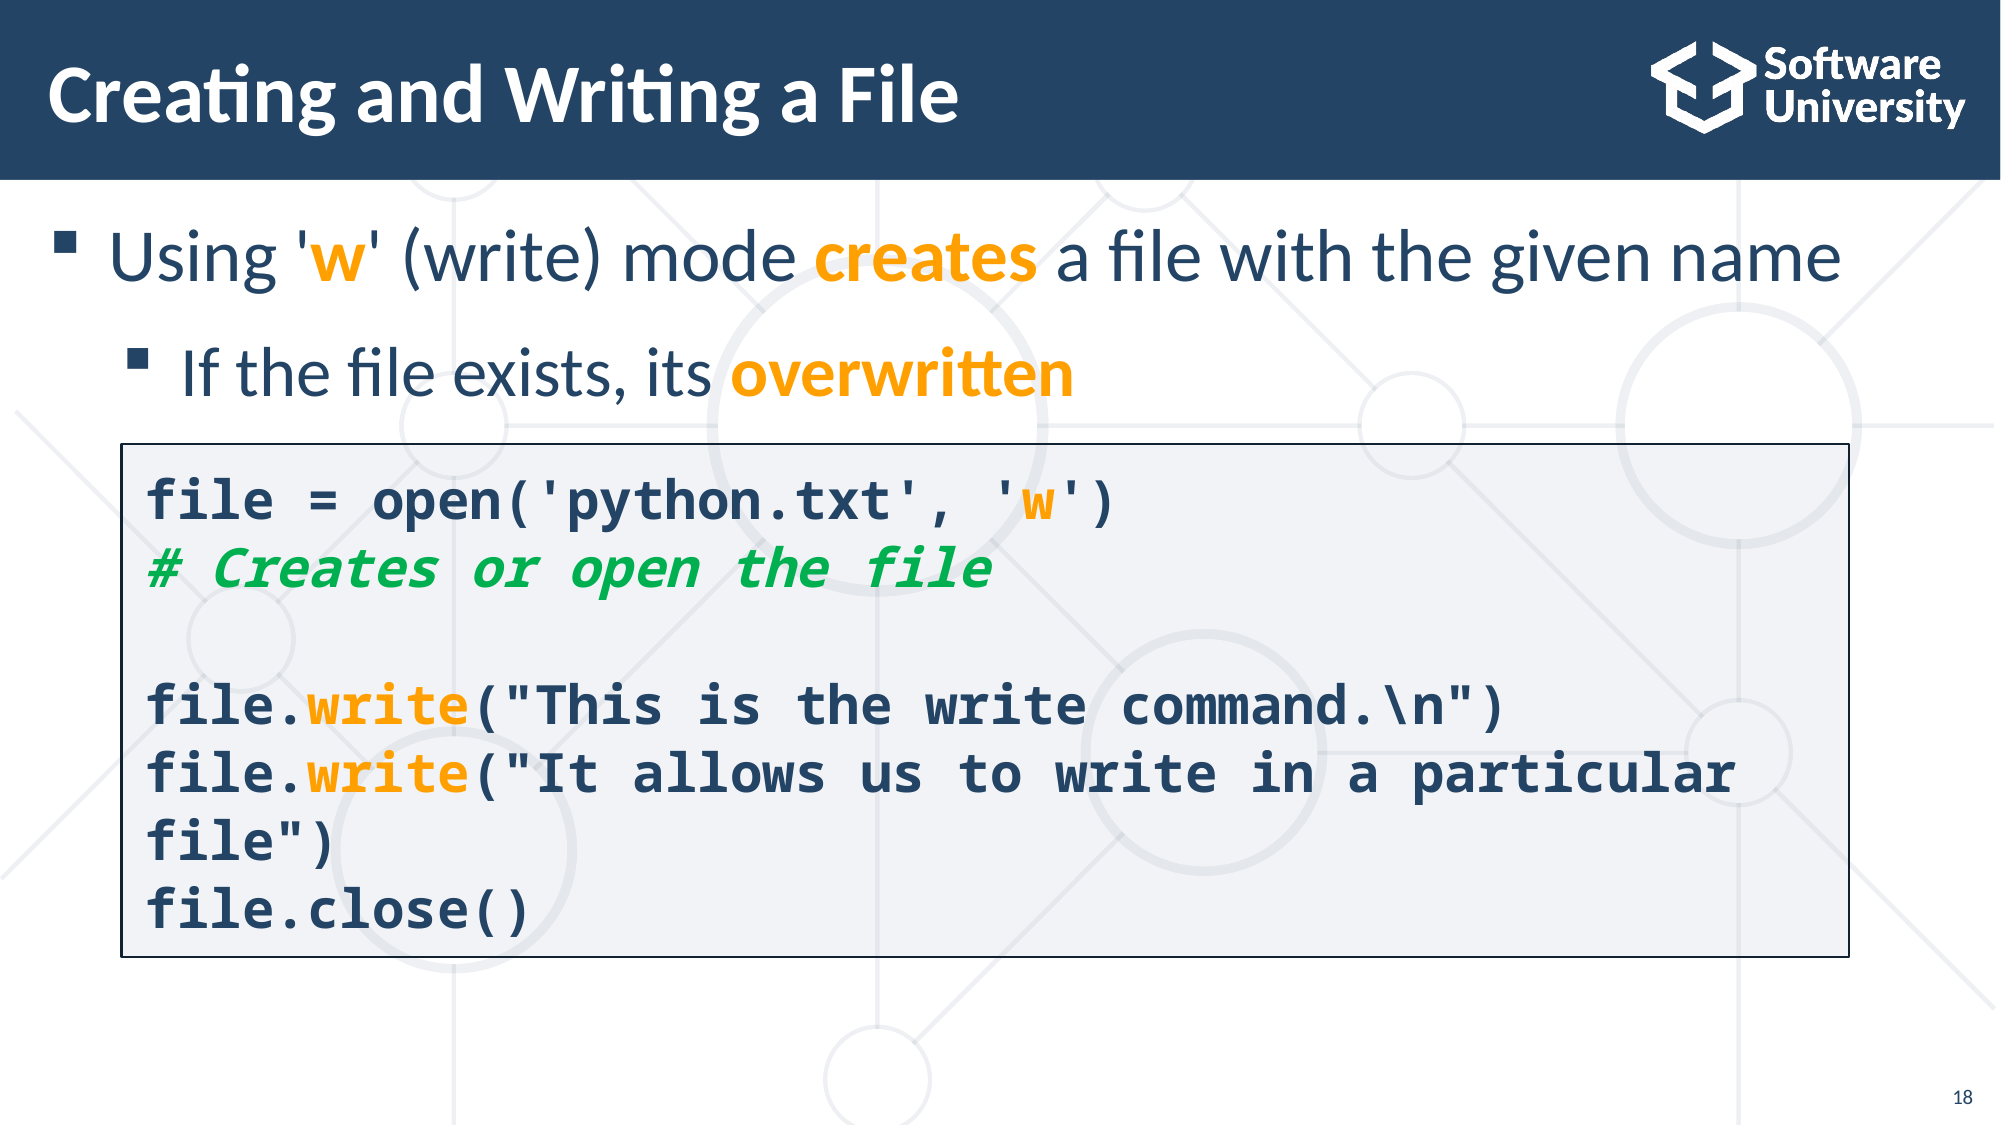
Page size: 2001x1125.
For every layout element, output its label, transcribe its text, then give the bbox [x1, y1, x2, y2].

title Creating and Writing a File [31, 16, 1625, 162]
text_box file = open('python.txt', 'w') # Creates or open the file file.write("This is the write command.\n") file.write("It allows us to write in a particular file") file.close() [121, 444, 1849, 958]
list Using 'w' (write) mode creates a file with the given name If the file exists, its overwritten [31, 196, 1970, 1104]
picture [1651, 41, 1966, 134]
slide_number 18 [1927, 1067, 1989, 1117]
